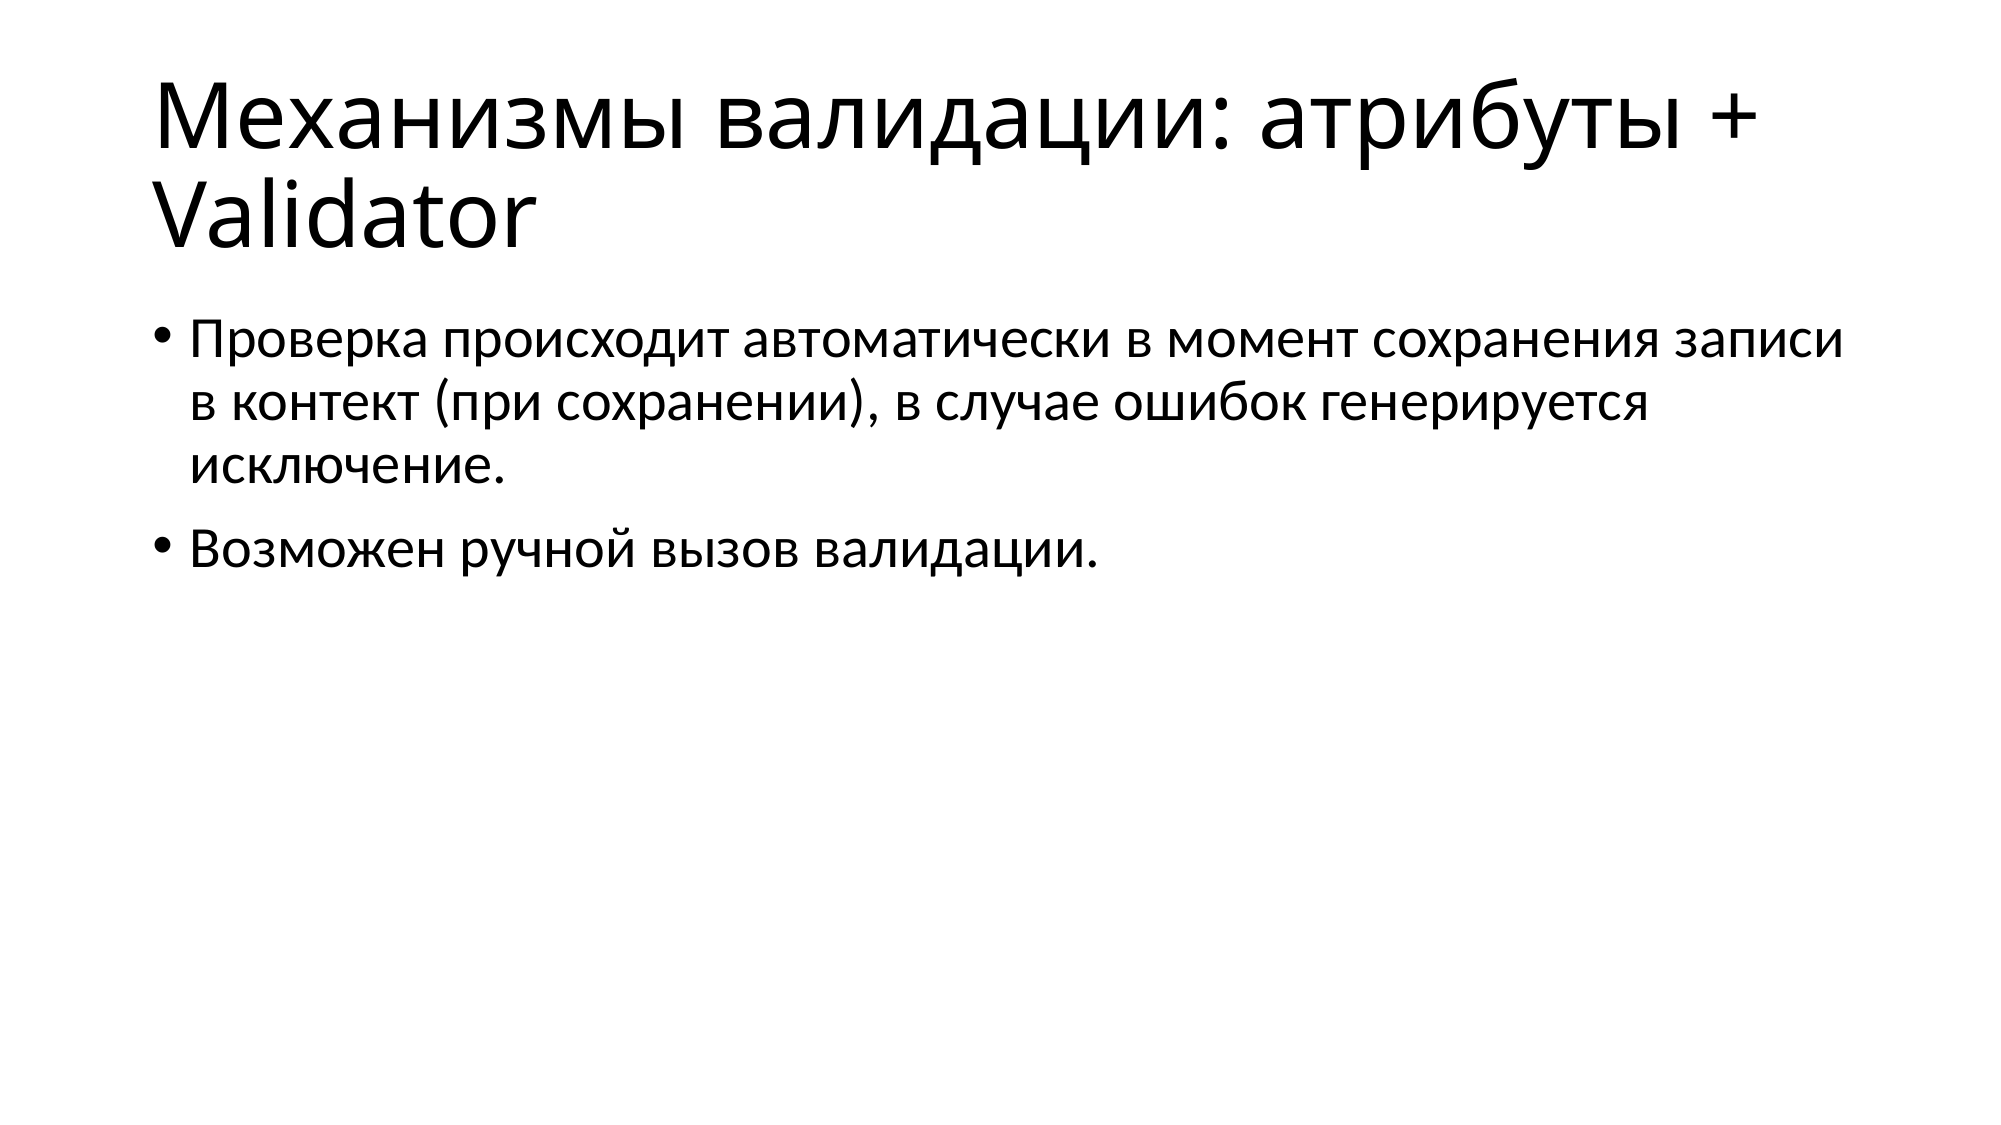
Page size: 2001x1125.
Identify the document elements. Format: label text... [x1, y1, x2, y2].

title Механизмы валидации: атрибуты + Validator [137, 59, 1863, 278]
list Проверка происходит автоматически в момент сохранения записи в контект (при сохранении), в случае ошибок генерируется исключение. Возможен ручной вызов валидации. [137, 299, 1863, 1014]
